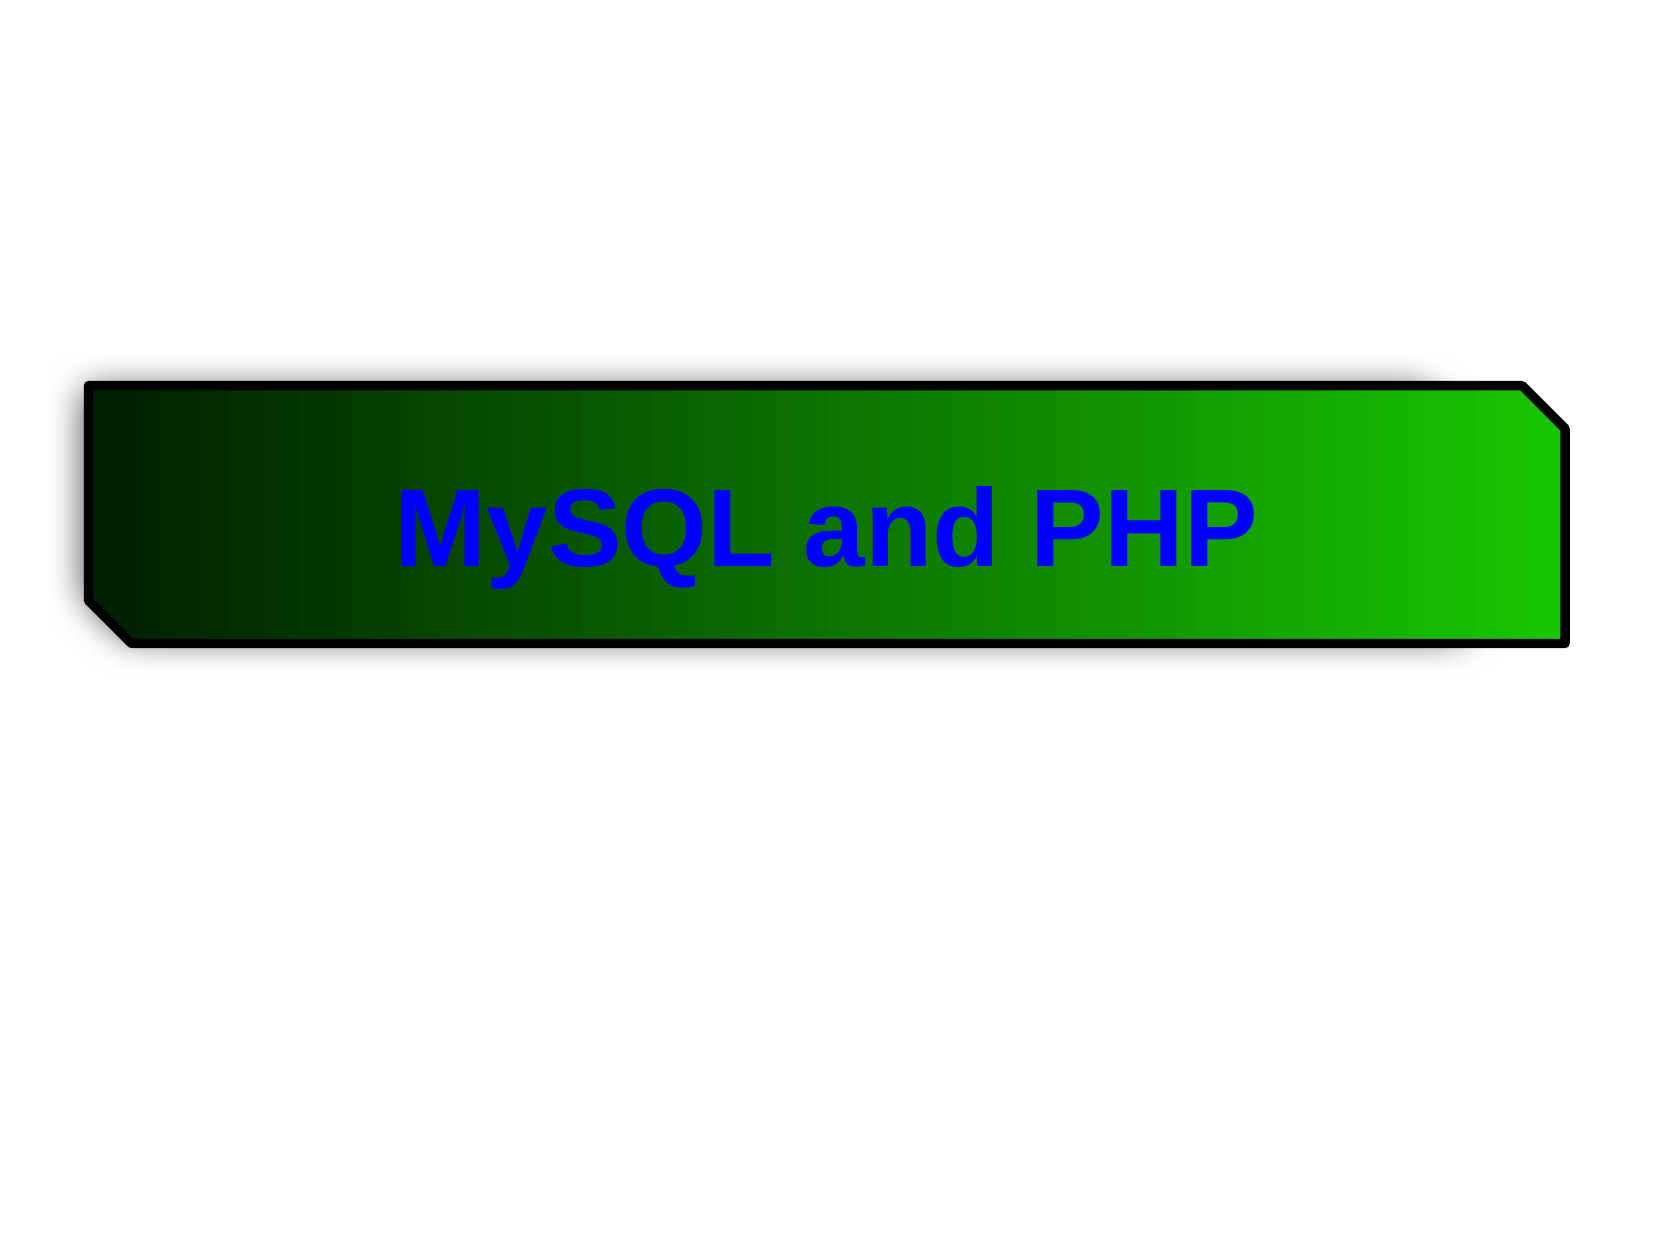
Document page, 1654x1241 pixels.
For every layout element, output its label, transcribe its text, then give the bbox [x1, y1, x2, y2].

text_box MySQL and PHP [88, 385, 1566, 644]
